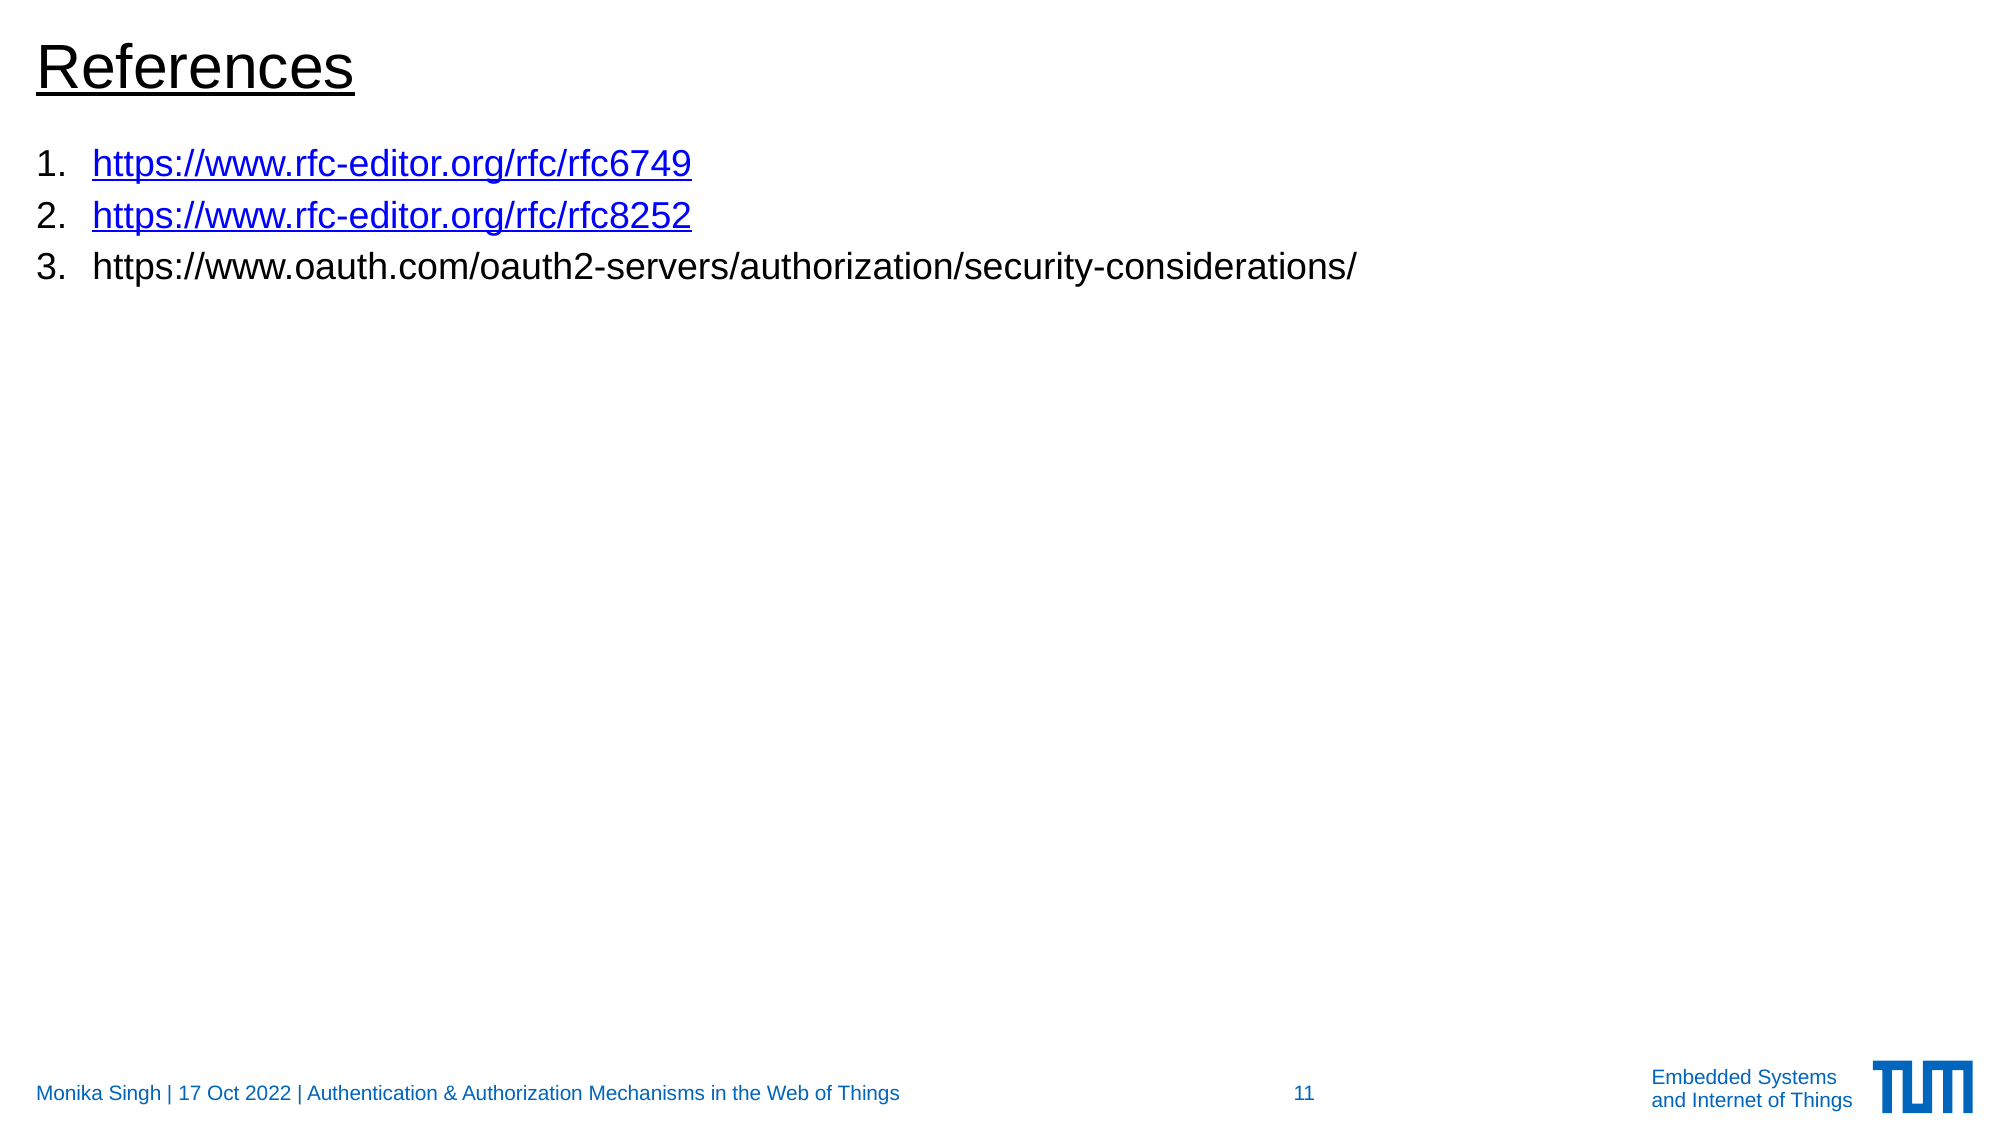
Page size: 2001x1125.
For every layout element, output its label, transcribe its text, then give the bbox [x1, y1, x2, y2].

slide_number 11 [1211, 1061, 1398, 1122]
list https://www.rfc-editor.org/rfc/rfc6749 https://www.rfc-editor.org/rfc/rfc8252 https://www.oauth.com/oauth2-servers/authorization/security-considerations/ [35, 132, 1968, 472]
title References [35, 34, 1968, 103]
footer Monika Singh | 17 Oct 2022 | Authentication & Authorization Mechanisms in the Web of Things [36, 1061, 1180, 1122]
